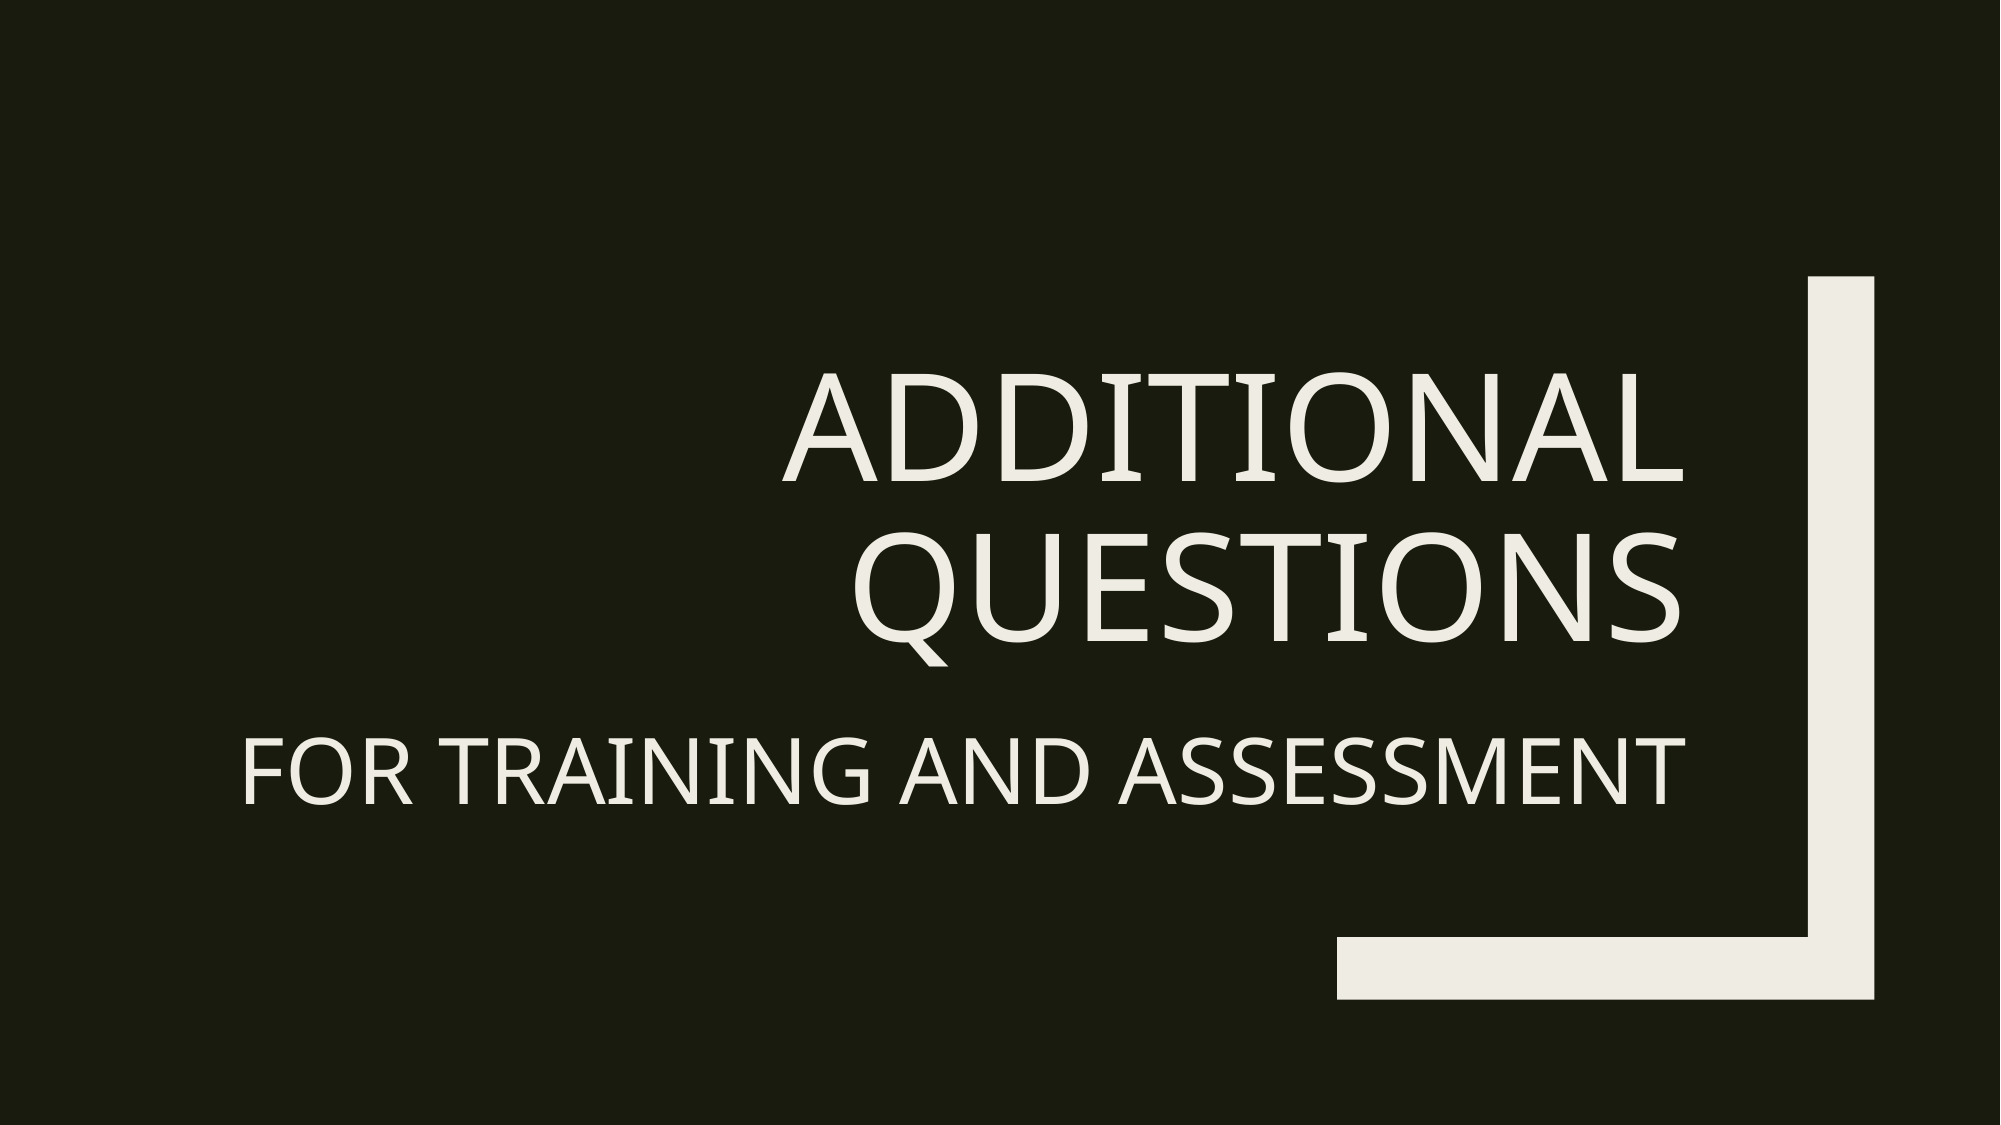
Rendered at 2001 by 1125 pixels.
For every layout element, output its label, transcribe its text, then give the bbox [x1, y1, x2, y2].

list for training and assessment [125, 691, 1703, 880]
title Additional Questions [125, 213, 1703, 682]
